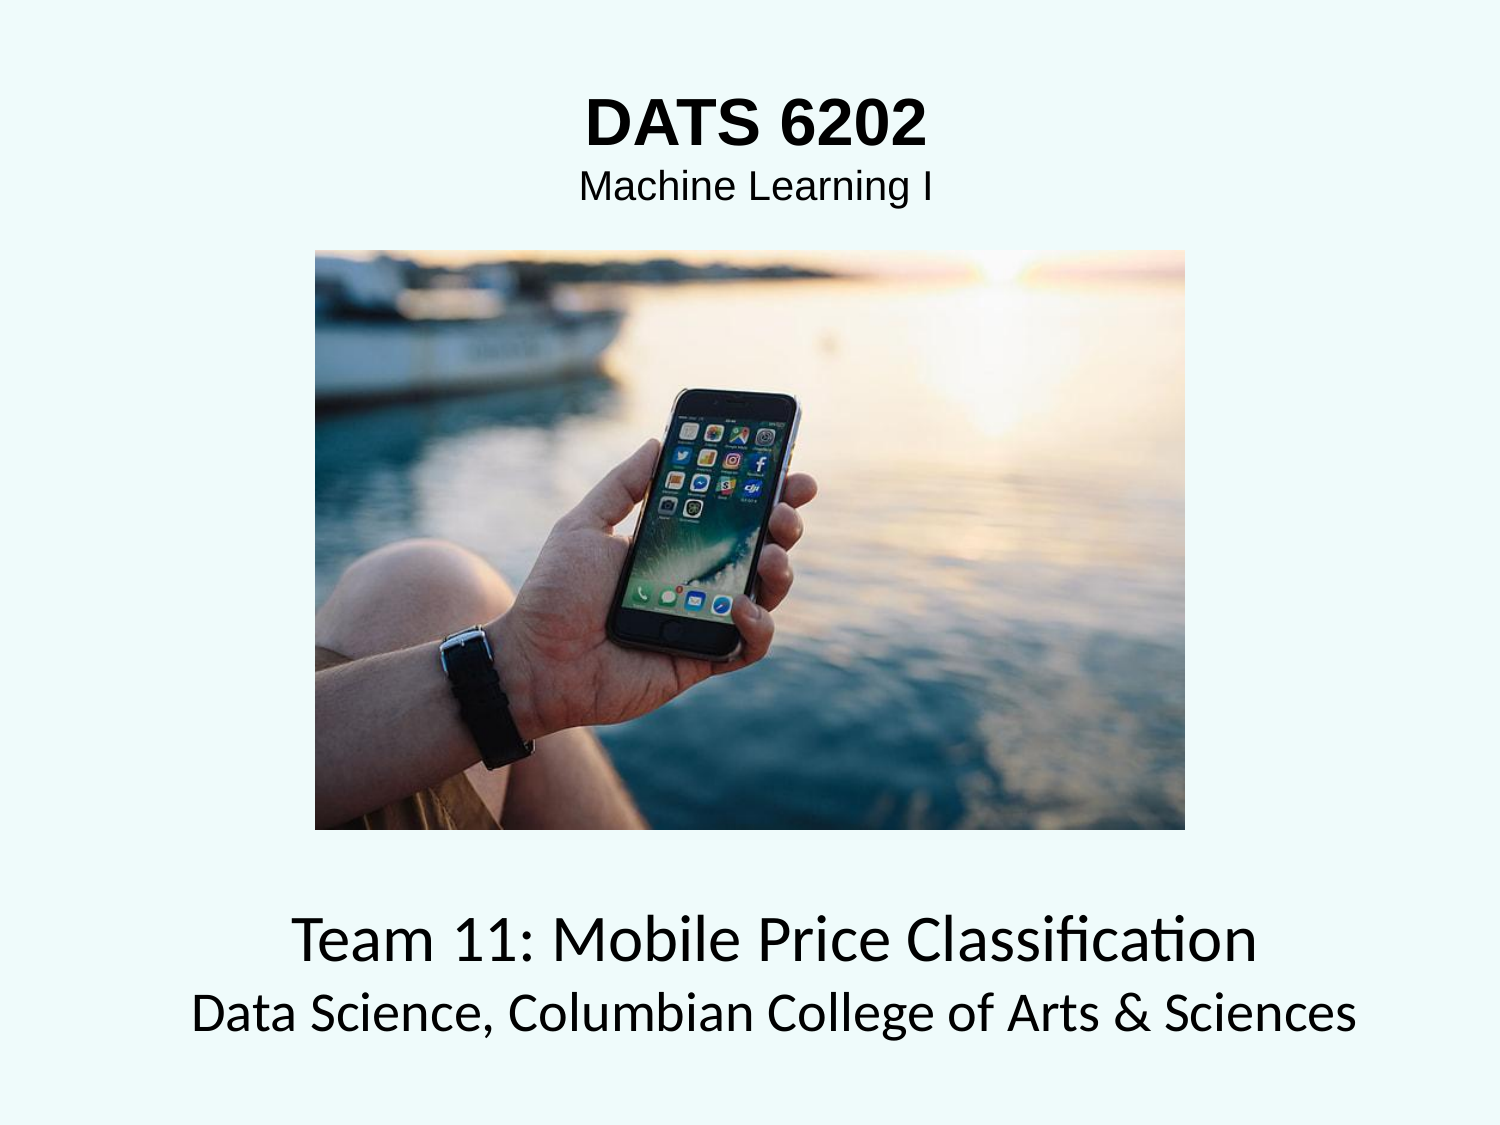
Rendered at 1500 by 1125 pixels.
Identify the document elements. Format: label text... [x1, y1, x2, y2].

picture [315, 250, 1185, 830]
text_box DATS 6202 Machine Learning I [24, 24, 1488, 263]
title Team 11: Mobile Price Classification Data Science, Columbian College of Arts & Sciences [174, 812, 1375, 1125]
